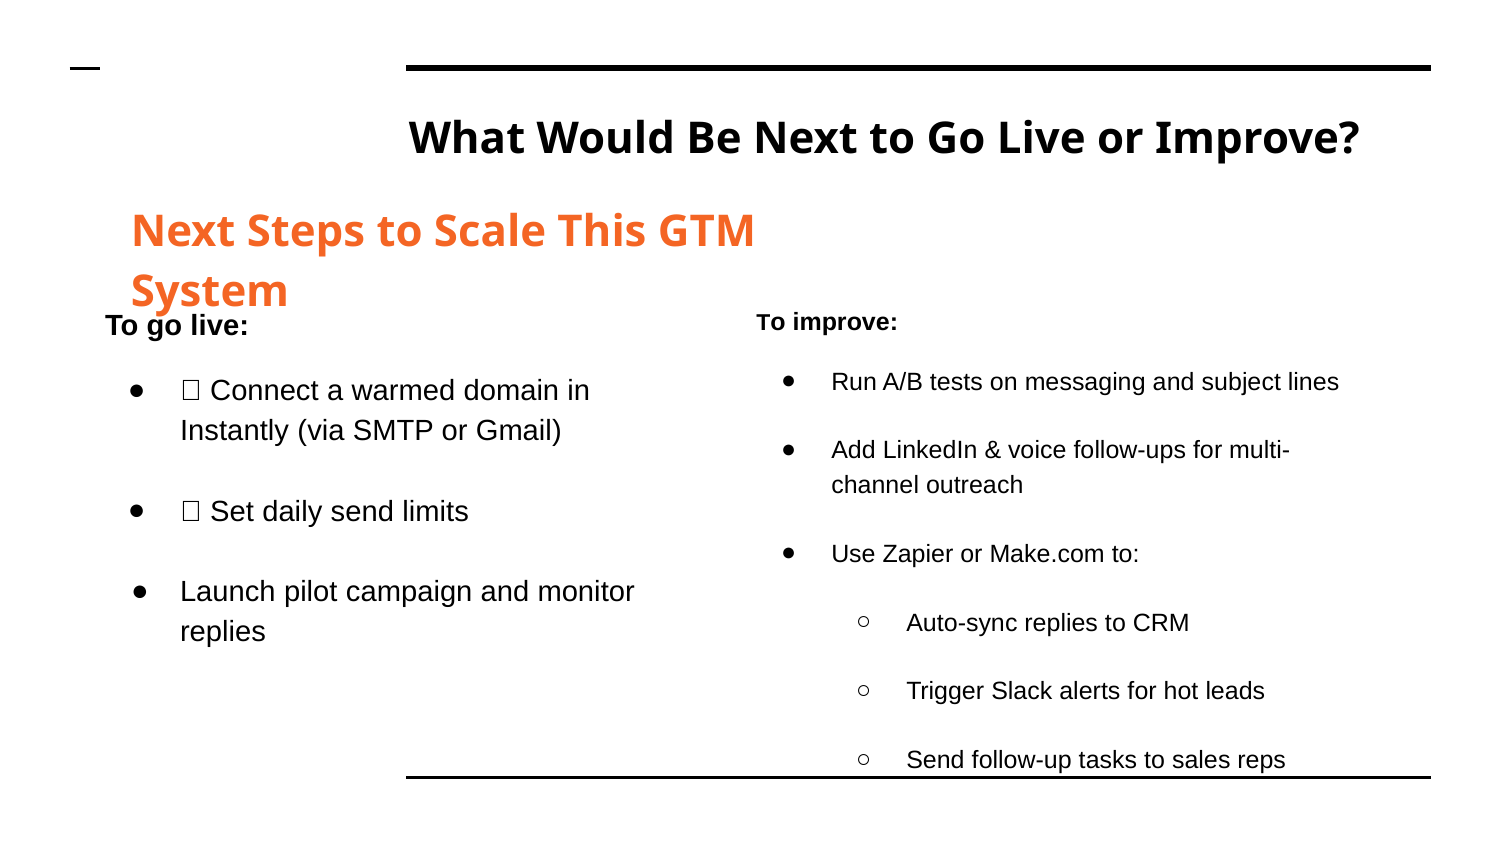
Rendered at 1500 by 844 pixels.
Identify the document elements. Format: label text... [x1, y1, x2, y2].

text_box To improve: Run A/B tests on messaging and subject lines Add LinkedIn & voice follow-ups for multi-channel outreach Use Zapier or Make.com to: Auto-sync replies to CRM Trigger Slack alerts for hot leads Send follow-up tasks to sales reps [741, 286, 1394, 690]
list Next Steps to Scale This GTM System [115, 179, 877, 264]
title What Would Be Next to Go Live or Improve? [393, 94, 1431, 199]
text_box To go live: ✅ Connect a warmed domain in Instantly (via SMTP or Gmail) ✅ Set daily send limits Launch pilot campaign and monitor replies [90, 286, 710, 740]
